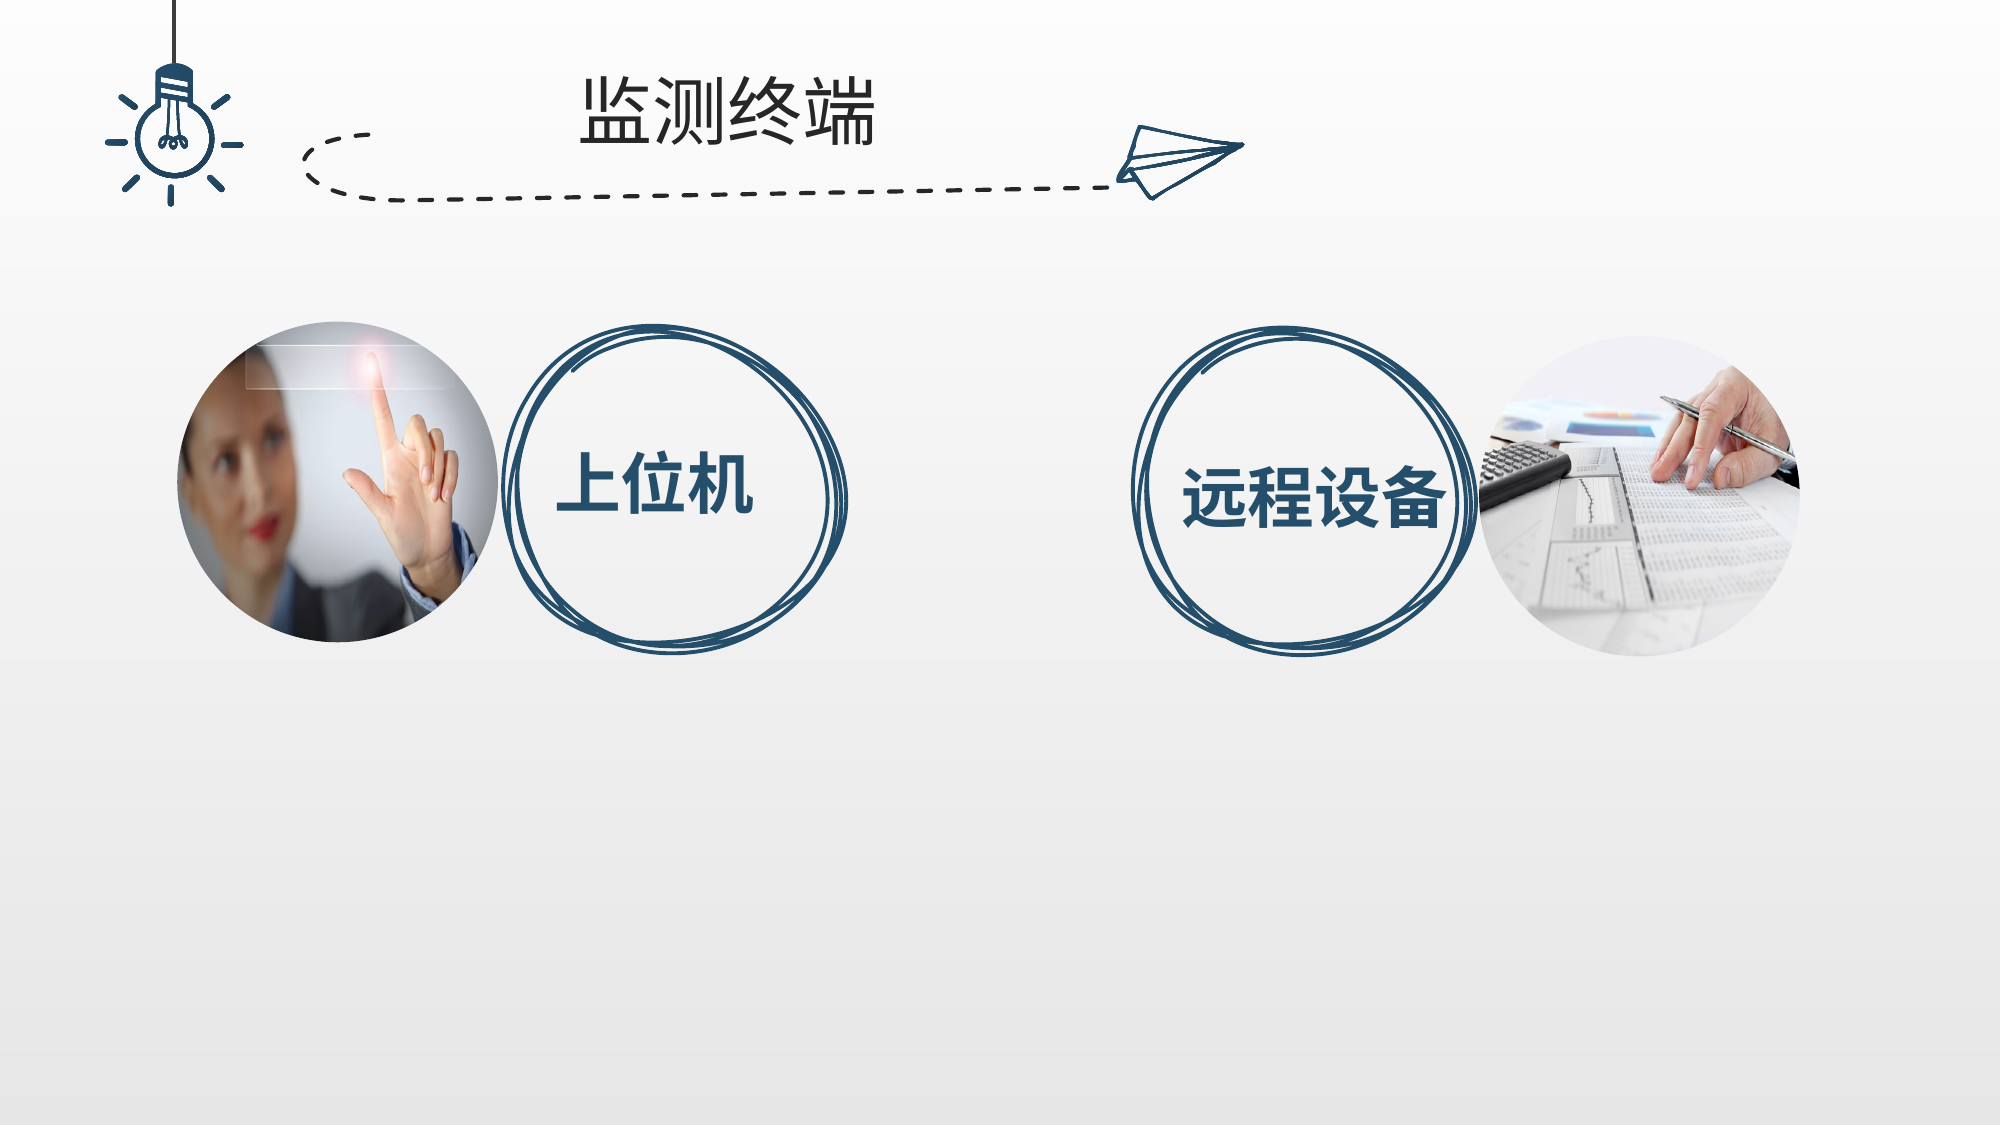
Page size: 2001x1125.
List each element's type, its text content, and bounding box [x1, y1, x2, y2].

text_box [104, 0, 244, 207]
text_box [1116, 125, 1245, 201]
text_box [177, 251, 922, 670]
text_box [1078, 253, 1800, 672]
text_box [302, 133, 1116, 202]
text_box 监测终端 [332, 57, 1123, 162]
